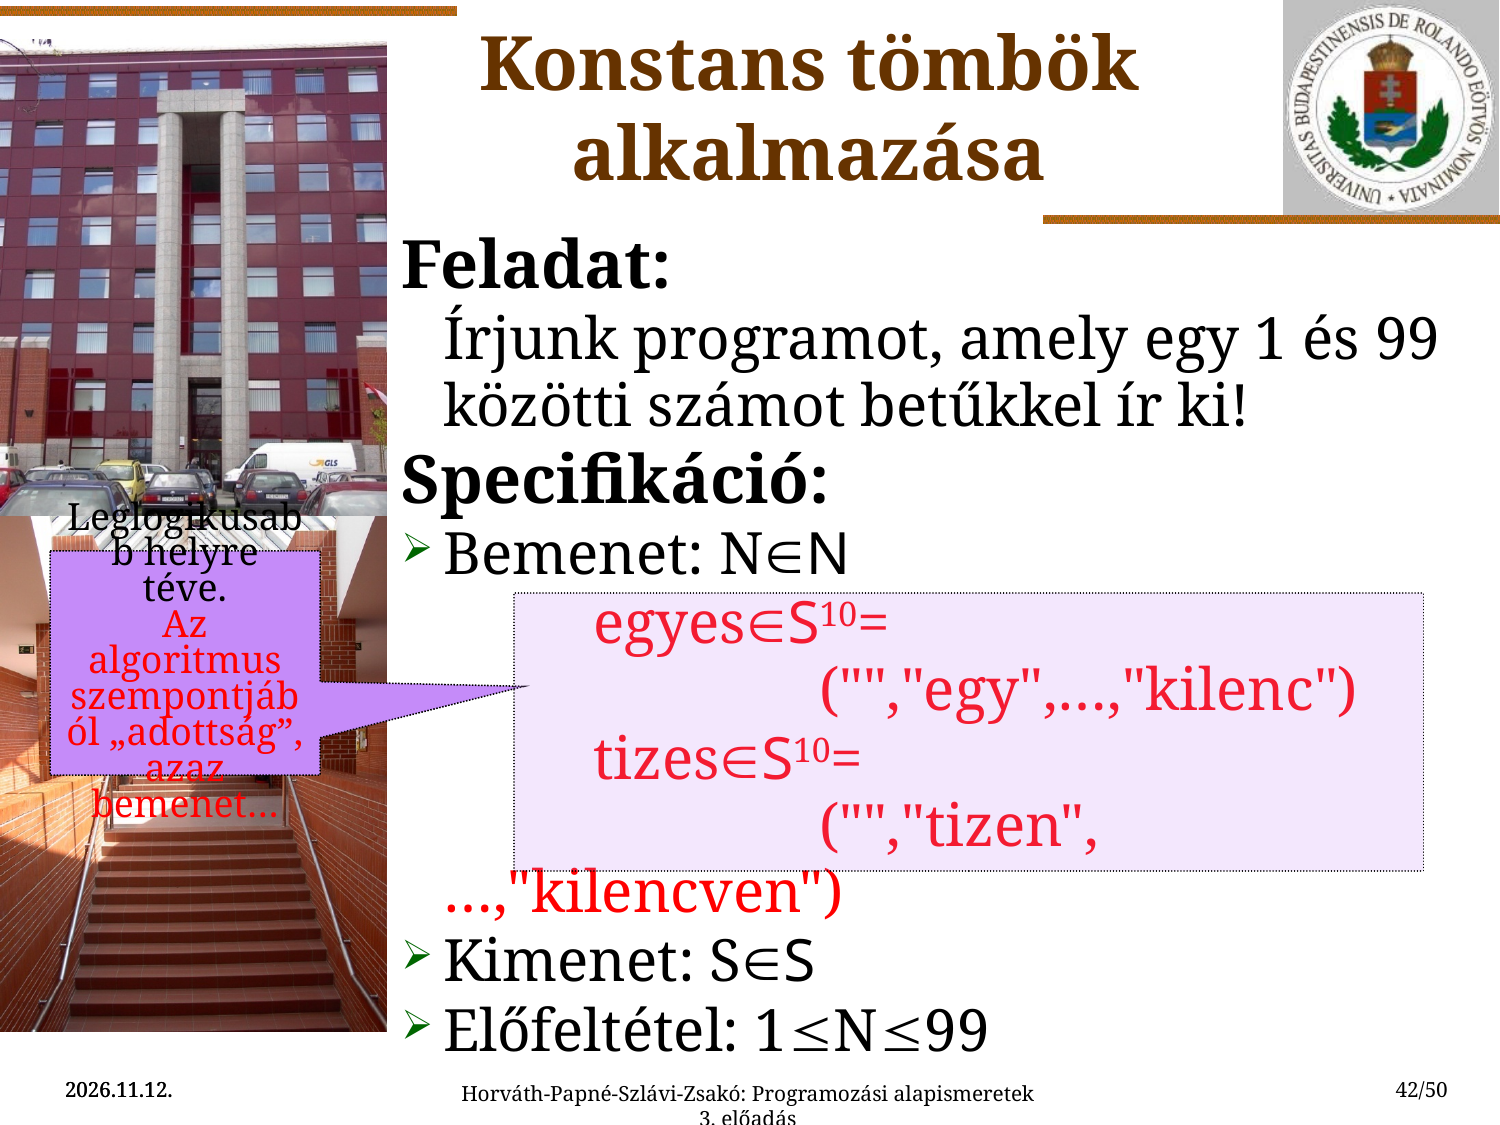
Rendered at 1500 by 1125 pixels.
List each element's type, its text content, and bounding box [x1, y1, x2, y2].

title Konstans tömbök alkalmazása [384, 14, 1235, 197]
footer Horváth-Papné-Szlávi-Zsakó: Programozási alapismeretek 3. előadás [437, 1072, 1059, 1125]
picture [0, 0, 457, 24]
text_box Leglogikusabb helyre téve. Az algoritmus szempontjából „adottság”, azaz bemenet… [50, 550, 513, 776]
picture [1043, 0, 1500, 232]
text_box 2015.08.02. [49, 1069, 363, 1125]
picture [0, 39, 387, 1032]
text_box 42/50 [1149, 1069, 1463, 1125]
list Feladat: Írjunk programot, amely egy 1 és 99 közötti számot betűkkel ír ki! Specifikáció: Bemenet: NN egyesS10= ("","egy",…,"kilenc") tizesS10= ("","tizen",…,"kilencven") Kimenet: SS Előfeltétel: 1N99 [384, 220, 1471, 1047]
text_box [513, 593, 1424, 871]
